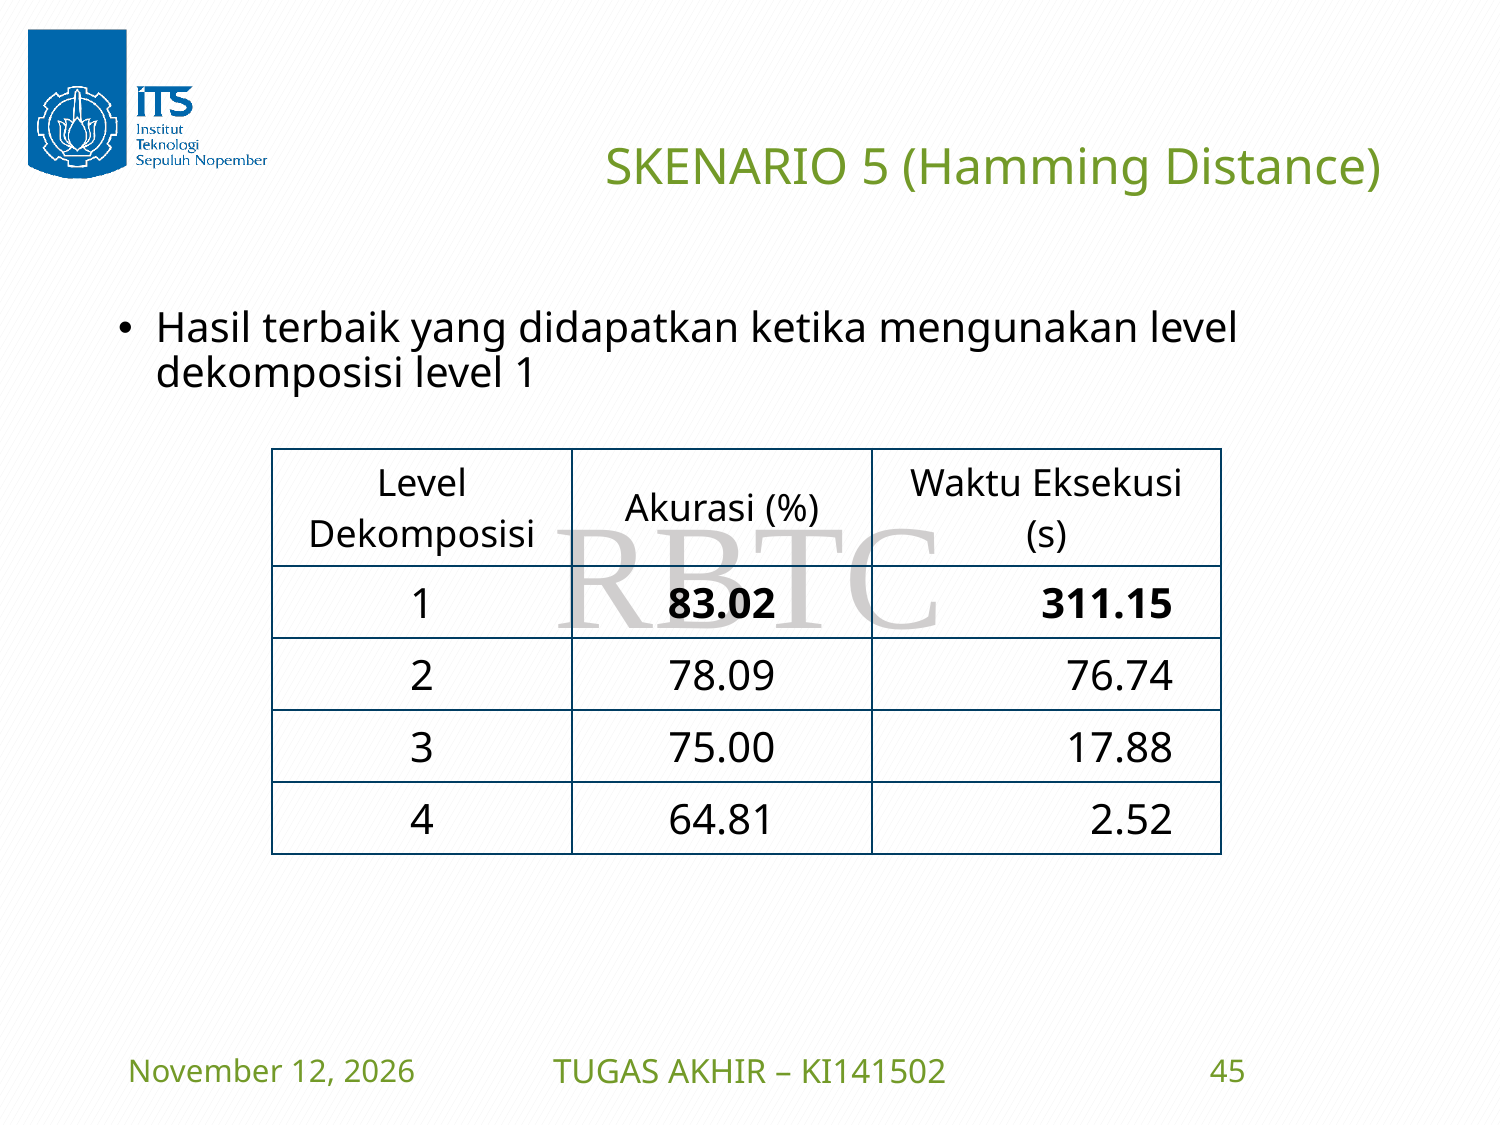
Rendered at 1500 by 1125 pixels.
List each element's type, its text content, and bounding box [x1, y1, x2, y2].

table_cell 311.15 [873, 567, 1220, 637]
table_cell 17.88 [873, 711, 1220, 781]
picture [19, 21, 274, 187]
slide_number 45 [1059, 1042, 1397, 1103]
table_cell 83.02 [573, 567, 871, 637]
table_header Level Dekomposisi [273, 450, 571, 565]
table_cell 1 [273, 567, 571, 637]
footer TUGAS AKHIR – KI141502 [496, 1042, 1004, 1103]
table_cell 78.09 [573, 639, 871, 709]
table_header Akurasi (%) [573, 450, 871, 565]
table_cell 76.74 [873, 639, 1220, 709]
table_cell 3 [273, 711, 571, 781]
list Hasil terbaik yang didapatkan ketika mengunakan level dekomposisi level 1 [103, 299, 1397, 1014]
table_cell 64.81 [573, 783, 871, 853]
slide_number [103, 1042, 441, 1103]
table_cell 2 [273, 639, 571, 709]
title SKENARIO 5 (Hamming Distance) [103, 59, 1397, 278]
table_header Waktu Eksekusi (s) [873, 450, 1220, 565]
table_cell 4 [273, 783, 571, 853]
table_cell 75.00 [573, 711, 871, 781]
table_cell 2.52 [873, 783, 1220, 853]
